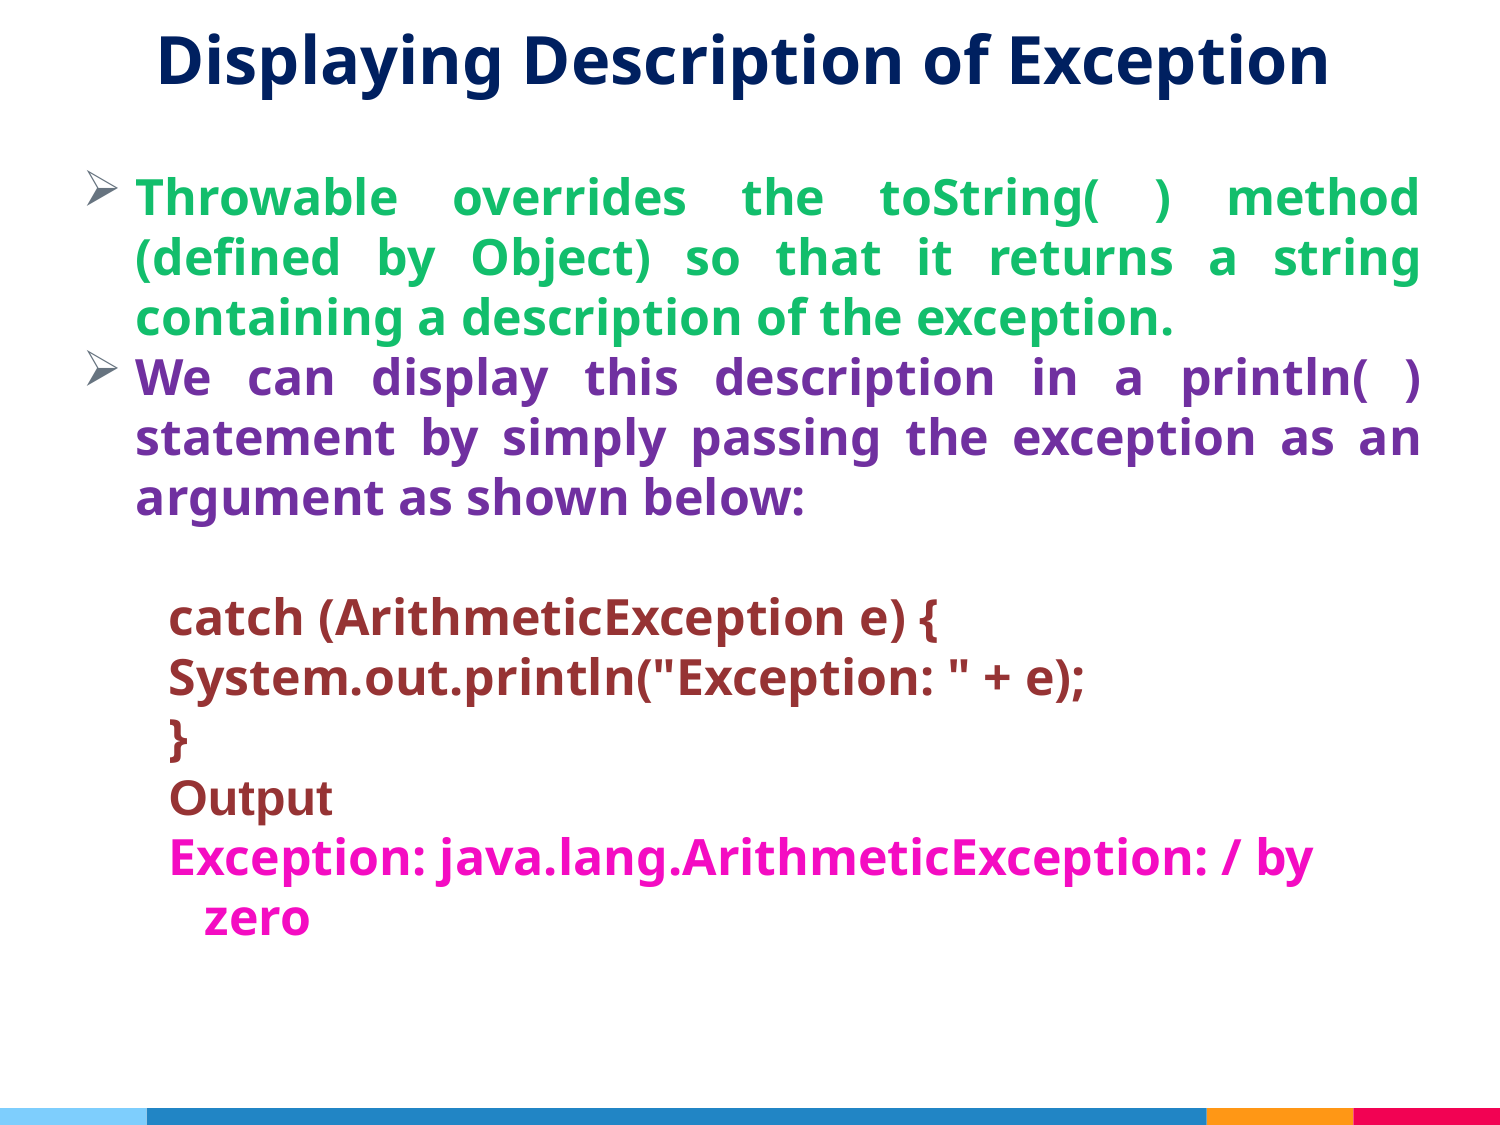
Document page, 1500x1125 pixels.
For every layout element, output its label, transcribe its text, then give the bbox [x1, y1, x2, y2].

list Throwable overrides the toString( ) method (defined by Object) so that it returns a string containing a description of the exception. We can display this description in a println( ) statement by simply passing the exception as an argument as shown below: catch (ArithmeticException e) { System.out.println("Exception: " + e); } Output Exception: java.lang.ArithmeticException: / by zero [50, 149, 1438, 1088]
title Displaying Description of Exception [112, 10, 1375, 113]
